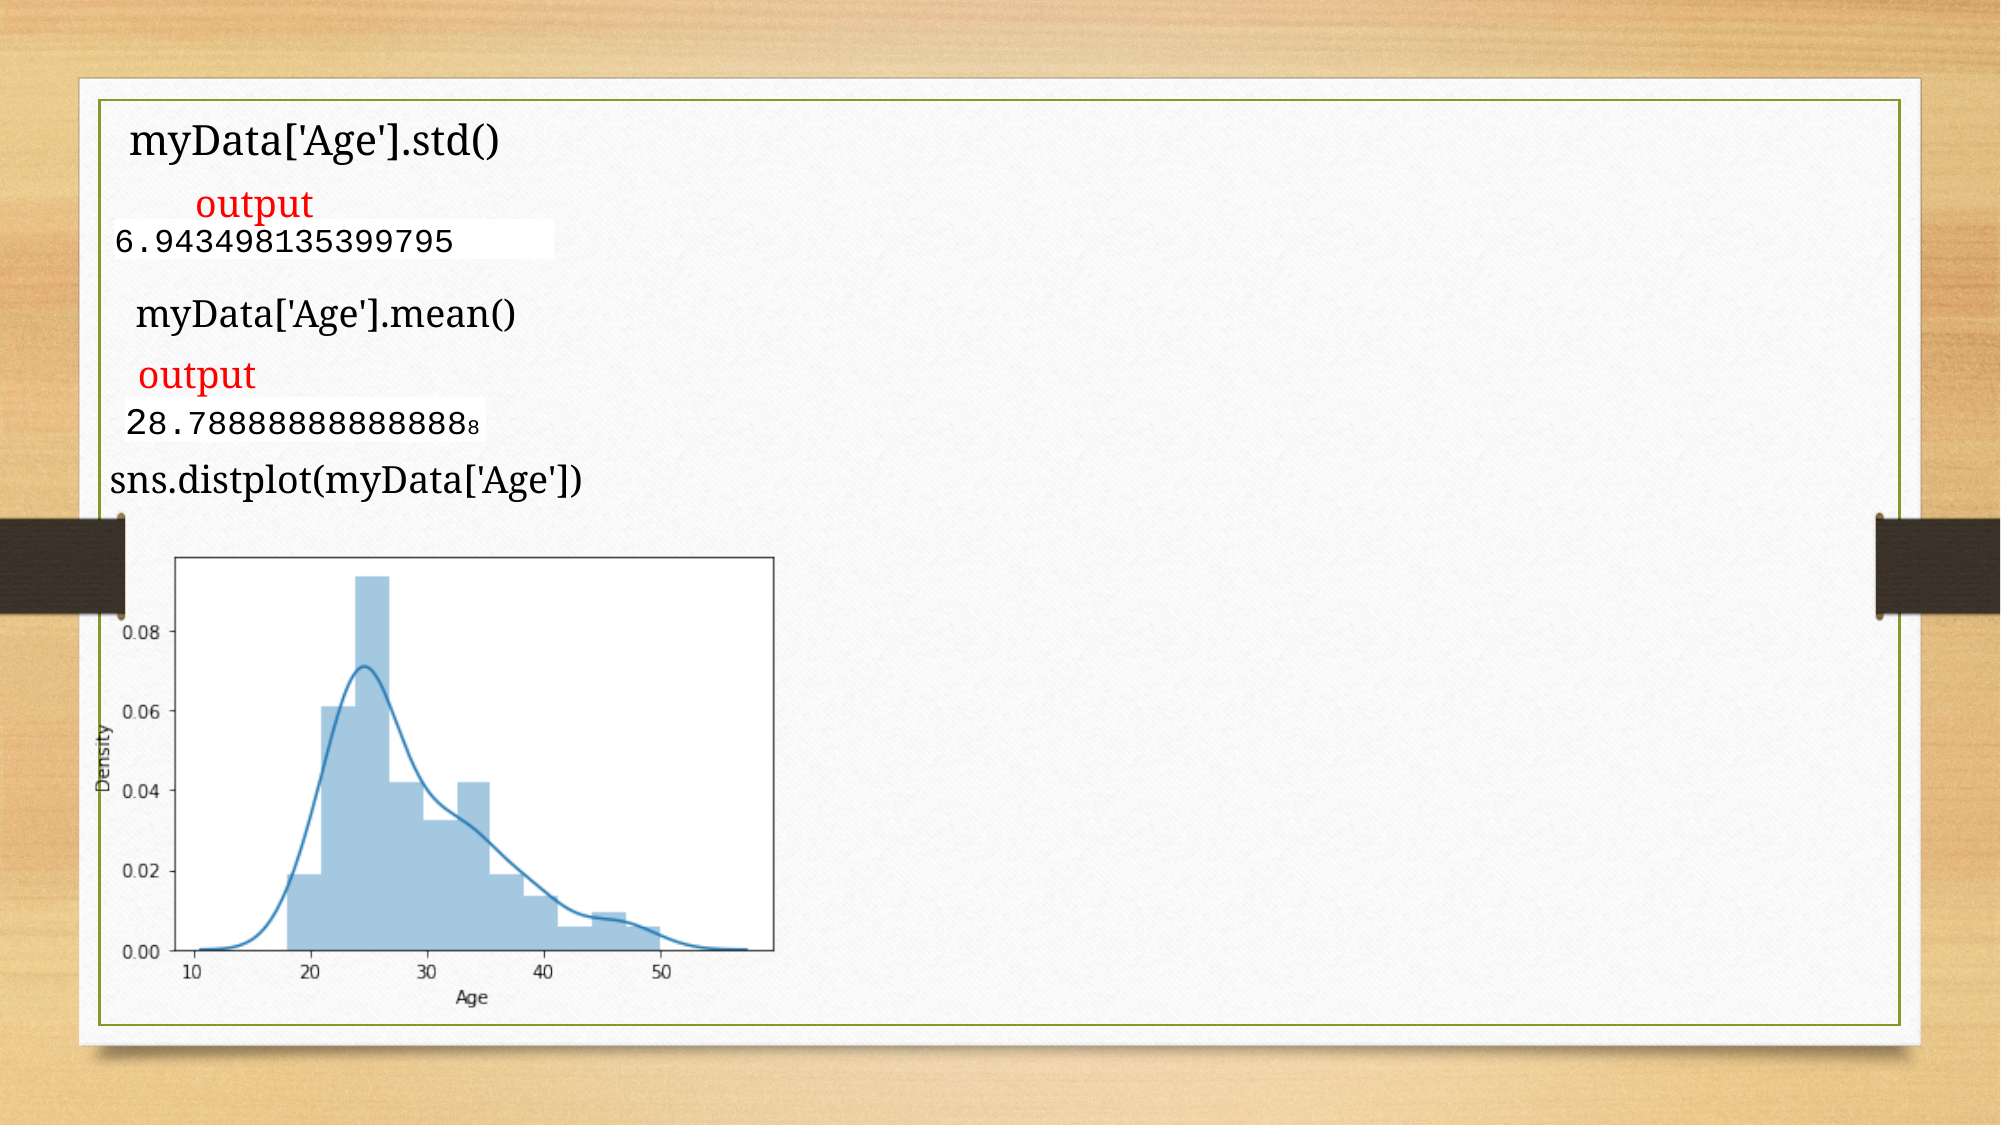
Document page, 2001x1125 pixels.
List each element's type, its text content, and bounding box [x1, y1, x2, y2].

text_box output [180, 172, 470, 232]
text_box 6.943498135399795 [114, 218, 555, 260]
picture [0, 0, 2001, 1125]
text_box sns.distplot(myData['Age']) [94, 448, 1477, 508]
text_box 28.788888888888888 [124, 396, 487, 442]
text_box myData['Age'].std() [114, 106, 1503, 172]
text_box output [123, 343, 456, 404]
text_box myData['Age'].mean() [120, 282, 1510, 343]
